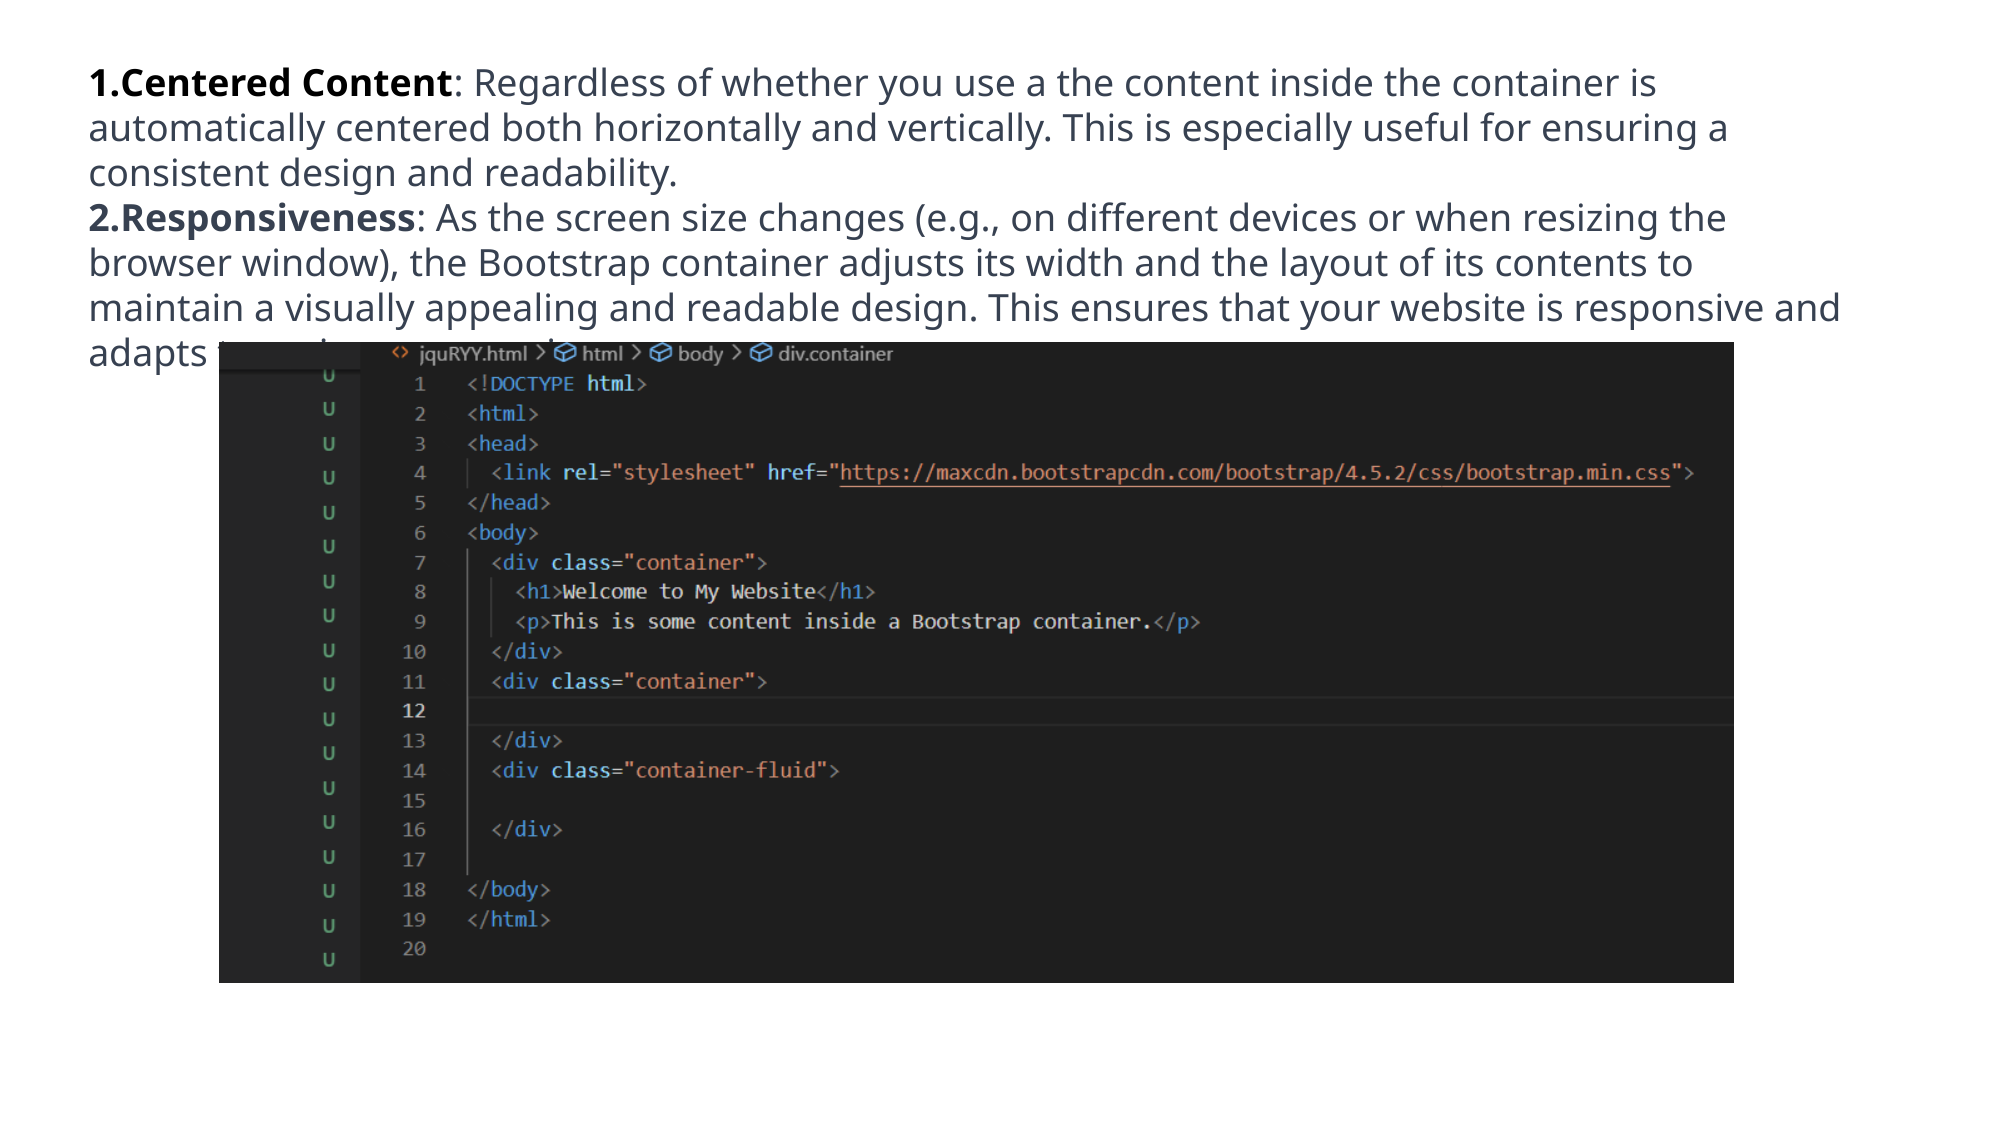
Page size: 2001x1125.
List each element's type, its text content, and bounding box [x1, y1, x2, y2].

picture [219, 342, 1734, 983]
text_box Centered Content: Regardless of whether you use a the content inside the container is automatically centered both horizontally and vertically. This is especially useful for ensuring a consistent design and readability. Responsiveness: As the screen size changes (e.g., on different devices or when resizing the browser window), the Bootstrap container adjusts its width and the layout of its contents to maintain a visually appealing and readable design. This ensures that your website is responsive and adapts to various screen sizes. [73, 51, 1875, 427]
